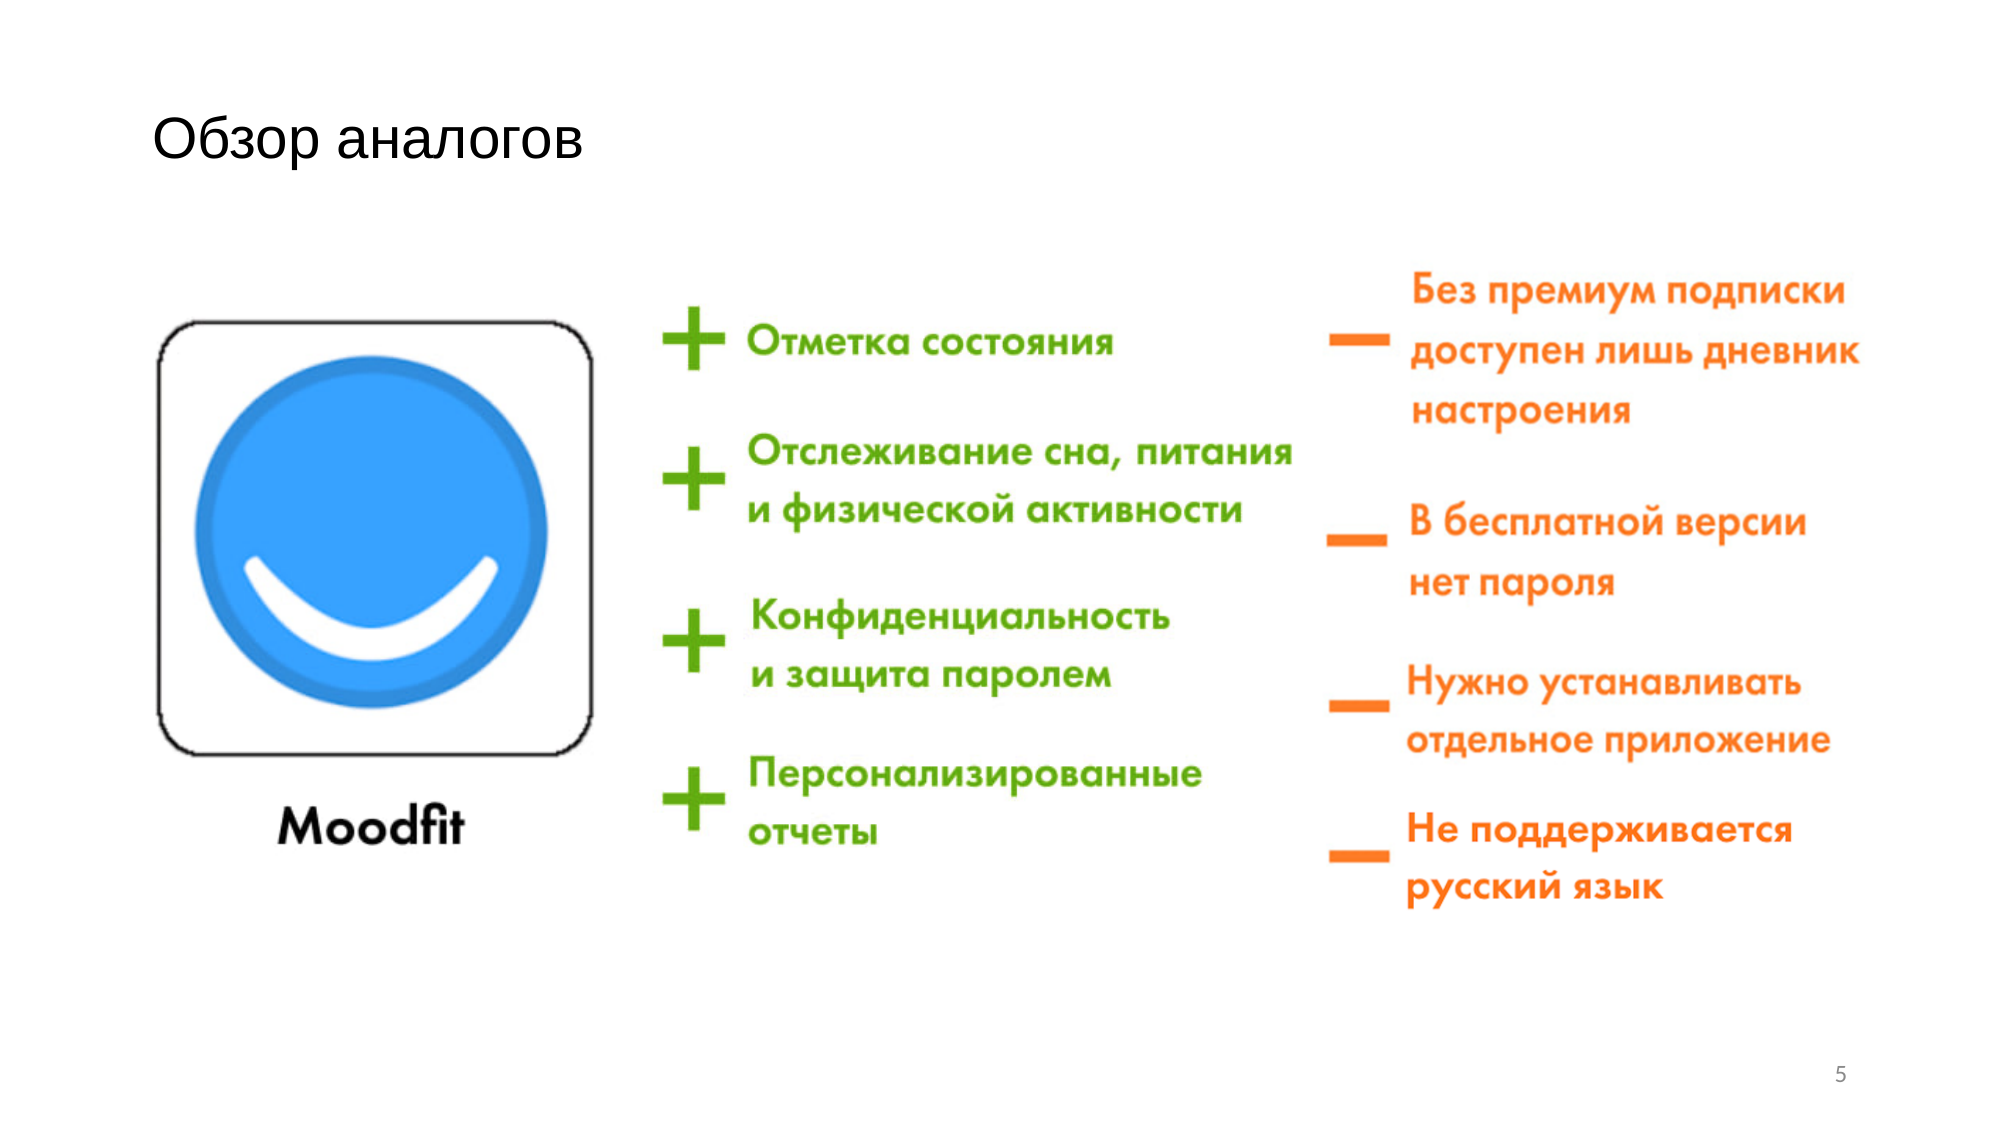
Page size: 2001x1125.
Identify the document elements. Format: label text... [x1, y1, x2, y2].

picture [115, 298, 1293, 891]
picture [1321, 248, 1910, 964]
slide_number 5 [1412, 1042, 1863, 1103]
title Обзор аналогов [137, 30, 1863, 249]
